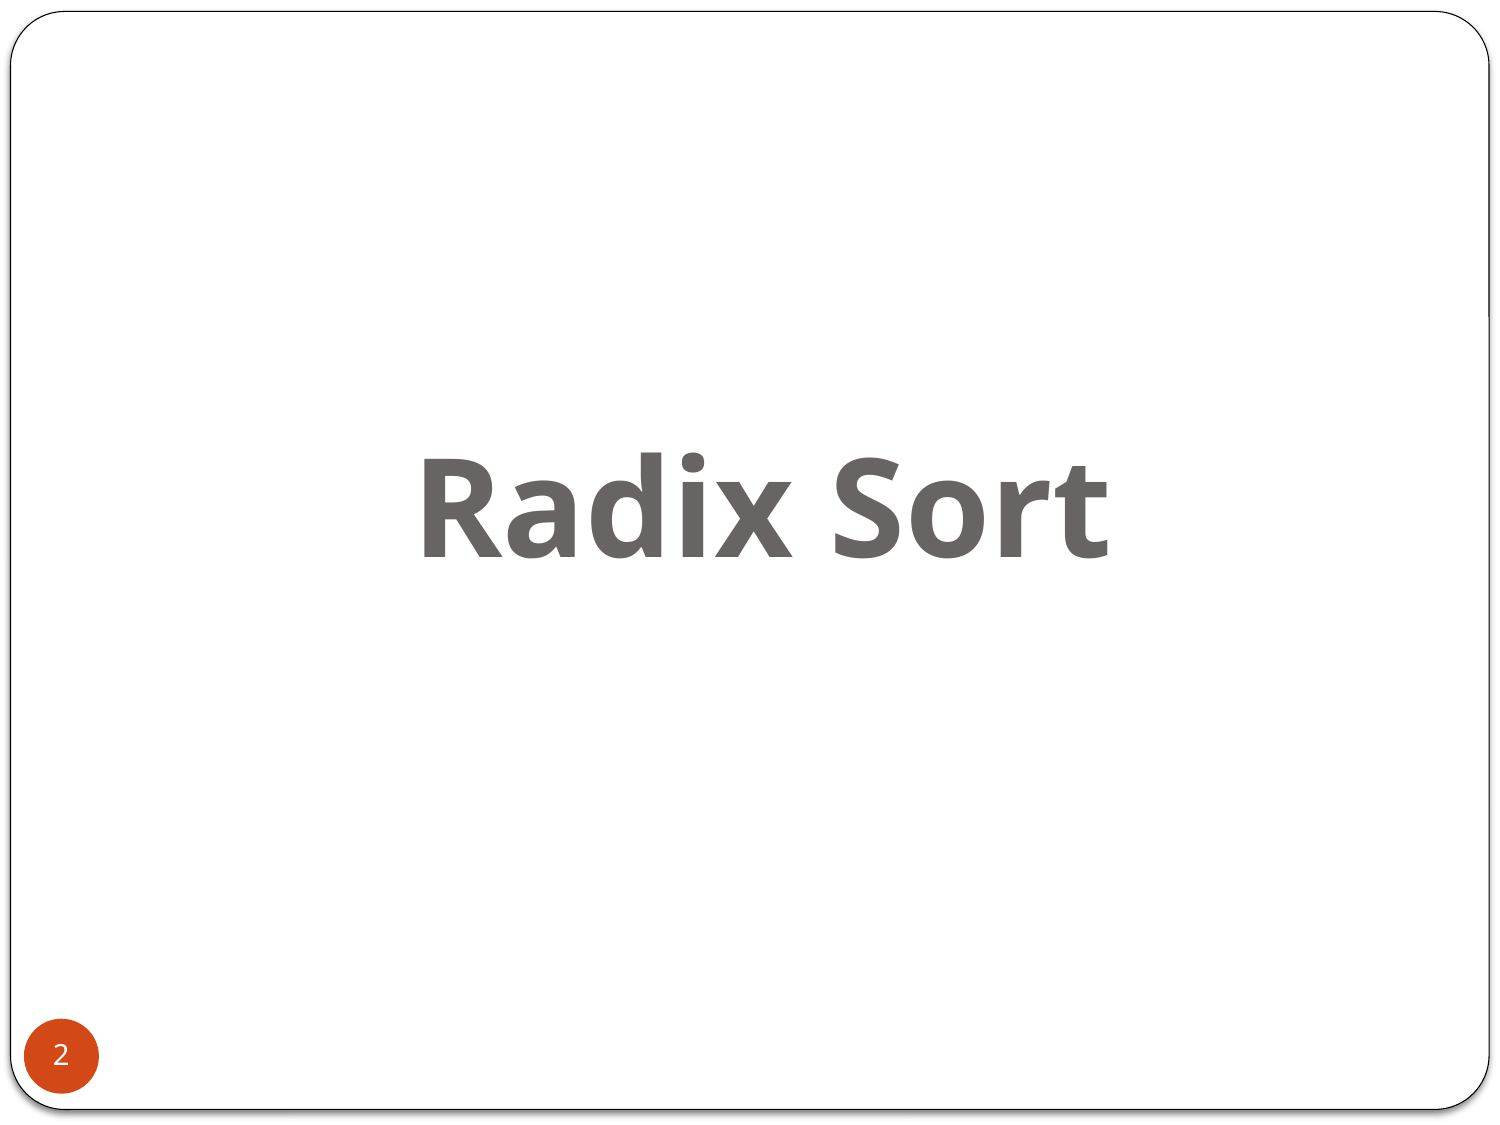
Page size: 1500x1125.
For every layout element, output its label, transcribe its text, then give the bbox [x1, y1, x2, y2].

title Radix Sort [87, 412, 1438, 600]
slide_number 2 [23, 1018, 99, 1094]
